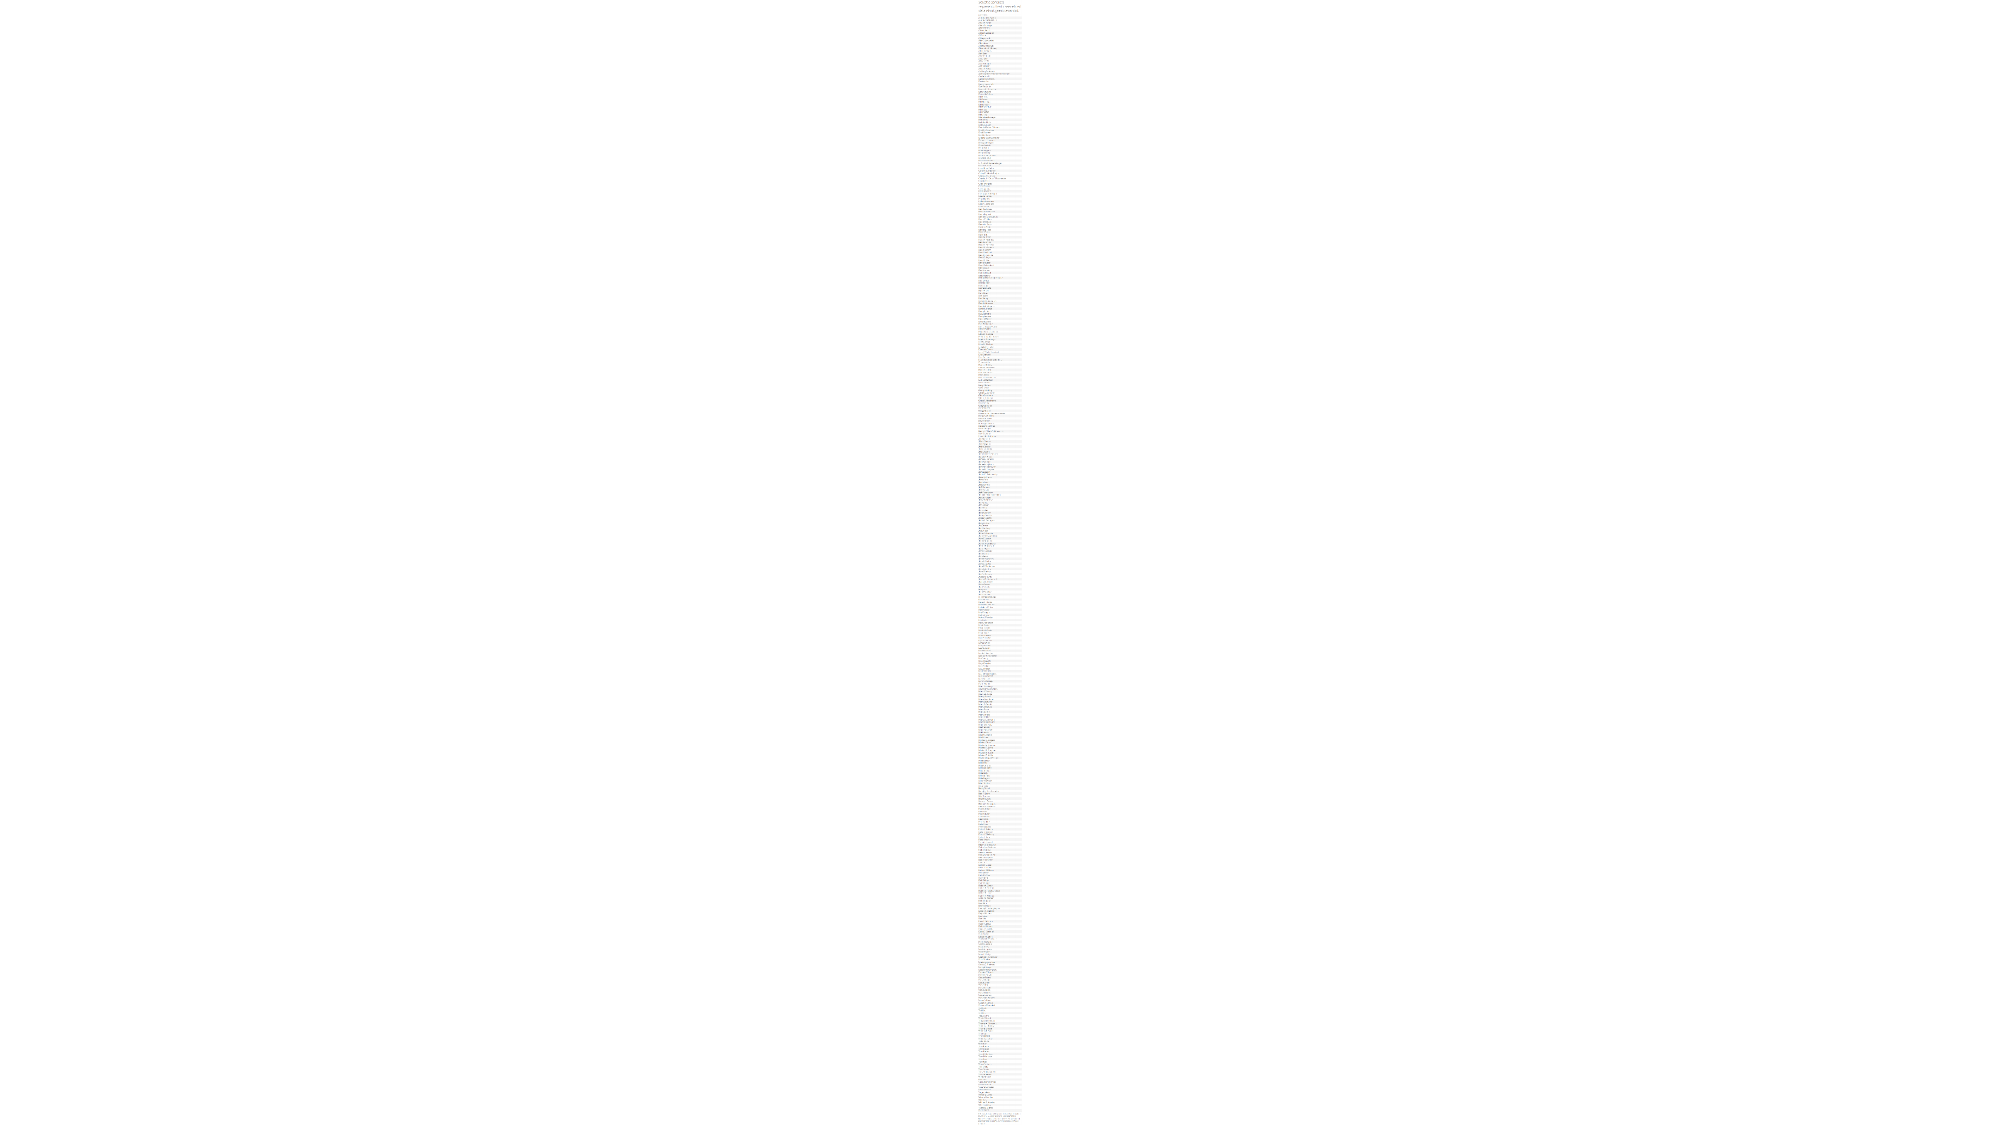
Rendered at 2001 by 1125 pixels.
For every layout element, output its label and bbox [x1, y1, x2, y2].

picture [978, 0, 1022, 1125]
